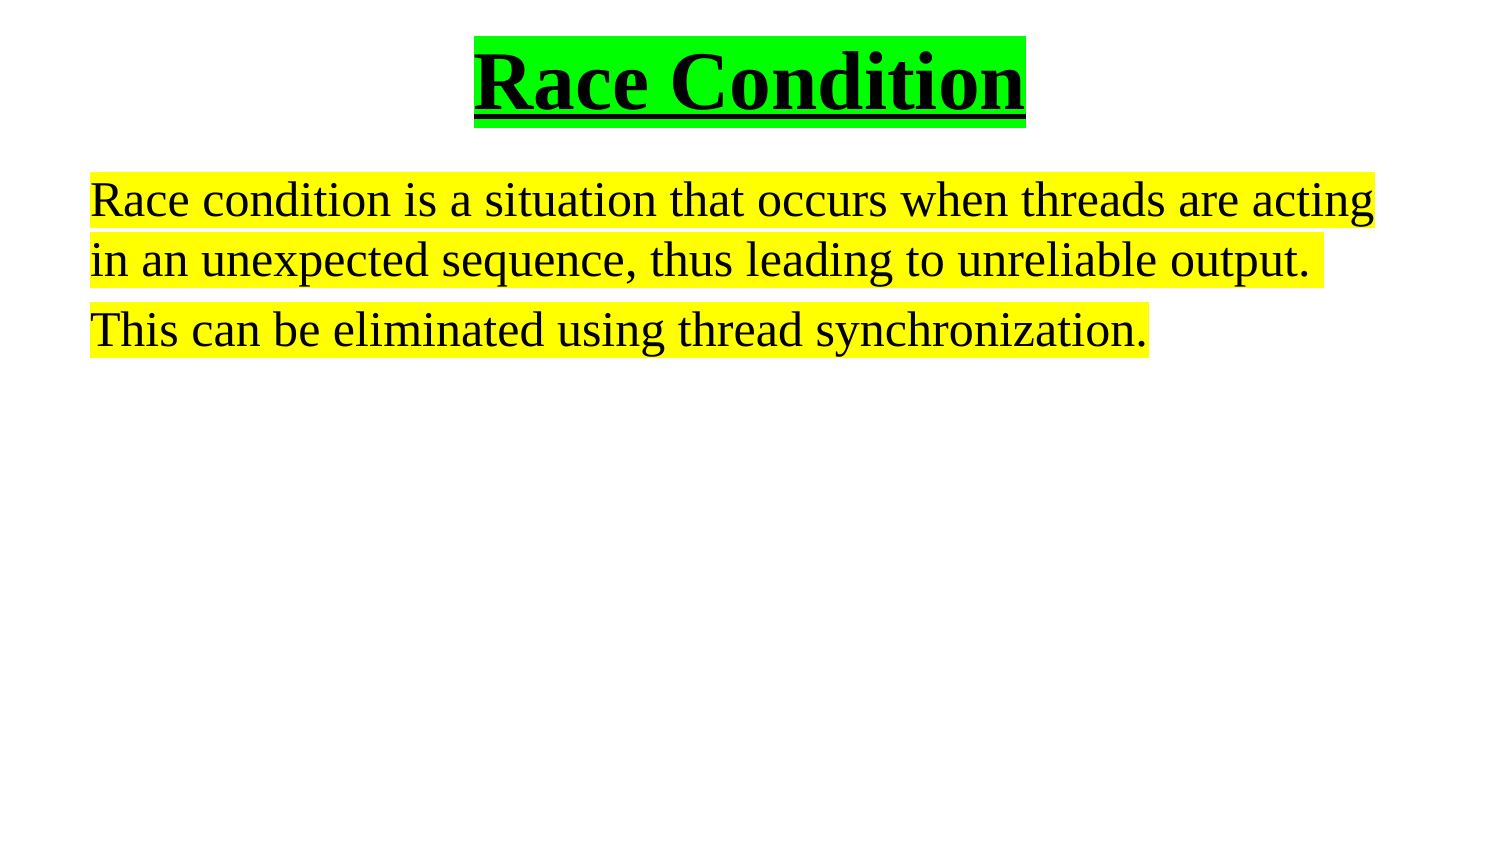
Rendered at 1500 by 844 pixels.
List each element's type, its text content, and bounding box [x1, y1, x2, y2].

title Race Condition [75, 6, 1425, 147]
list Race condition is a situation that occurs when threads are acting in an unexpected sequence, thus leading to unreliable output. This can be eliminated using thread synchronization. [75, 159, 1425, 717]
